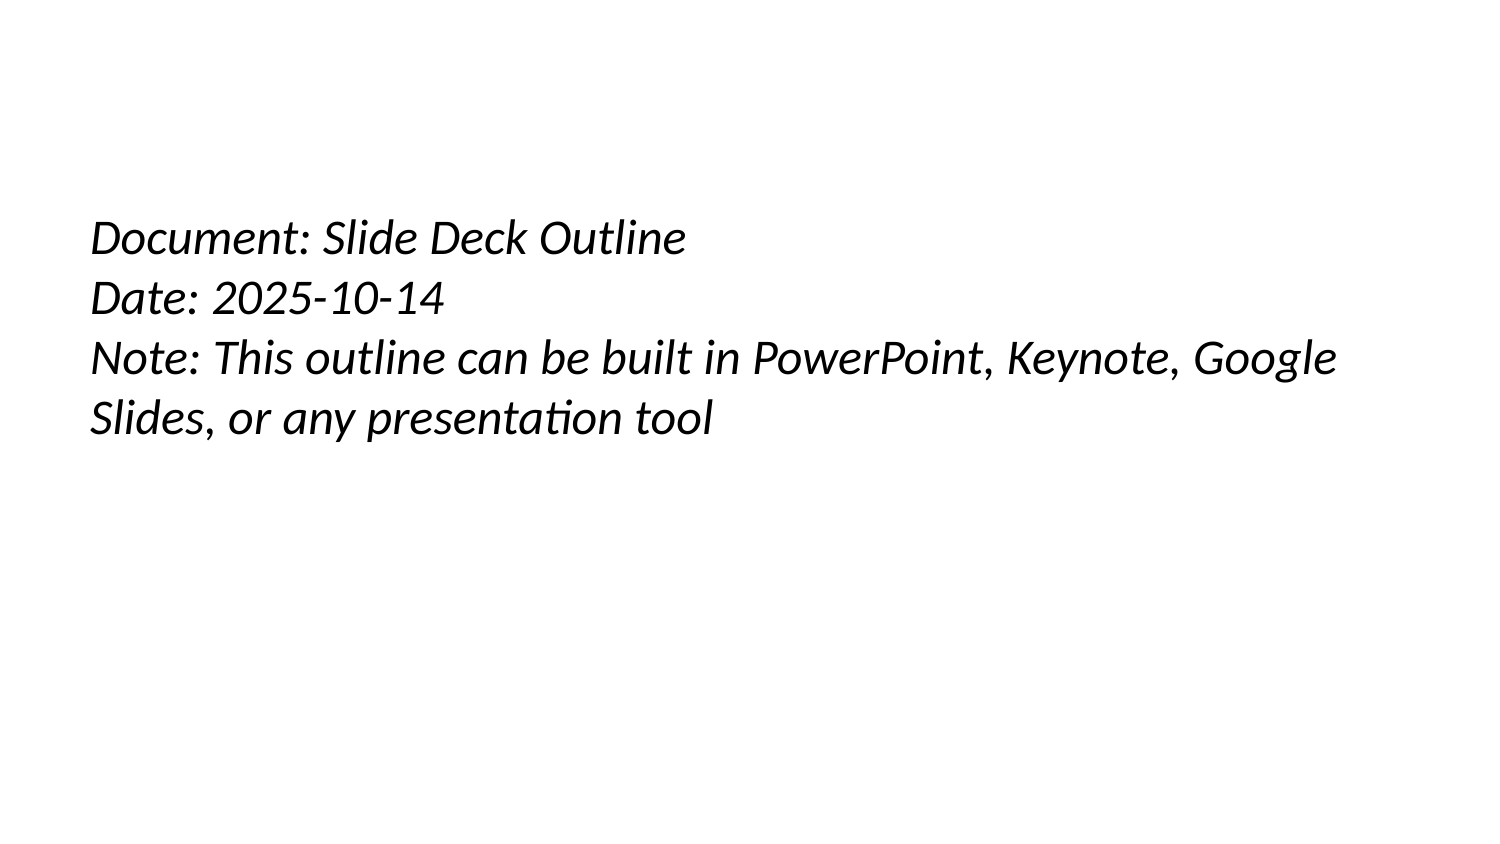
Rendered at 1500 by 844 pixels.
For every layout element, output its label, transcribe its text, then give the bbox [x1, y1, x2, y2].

list Document: Slide Deck Outline Date: 2025-10-14 Note: This outline can be built in PowerPoint, Keynote, Google Slides, or any presentation tool [75, 196, 1425, 754]
